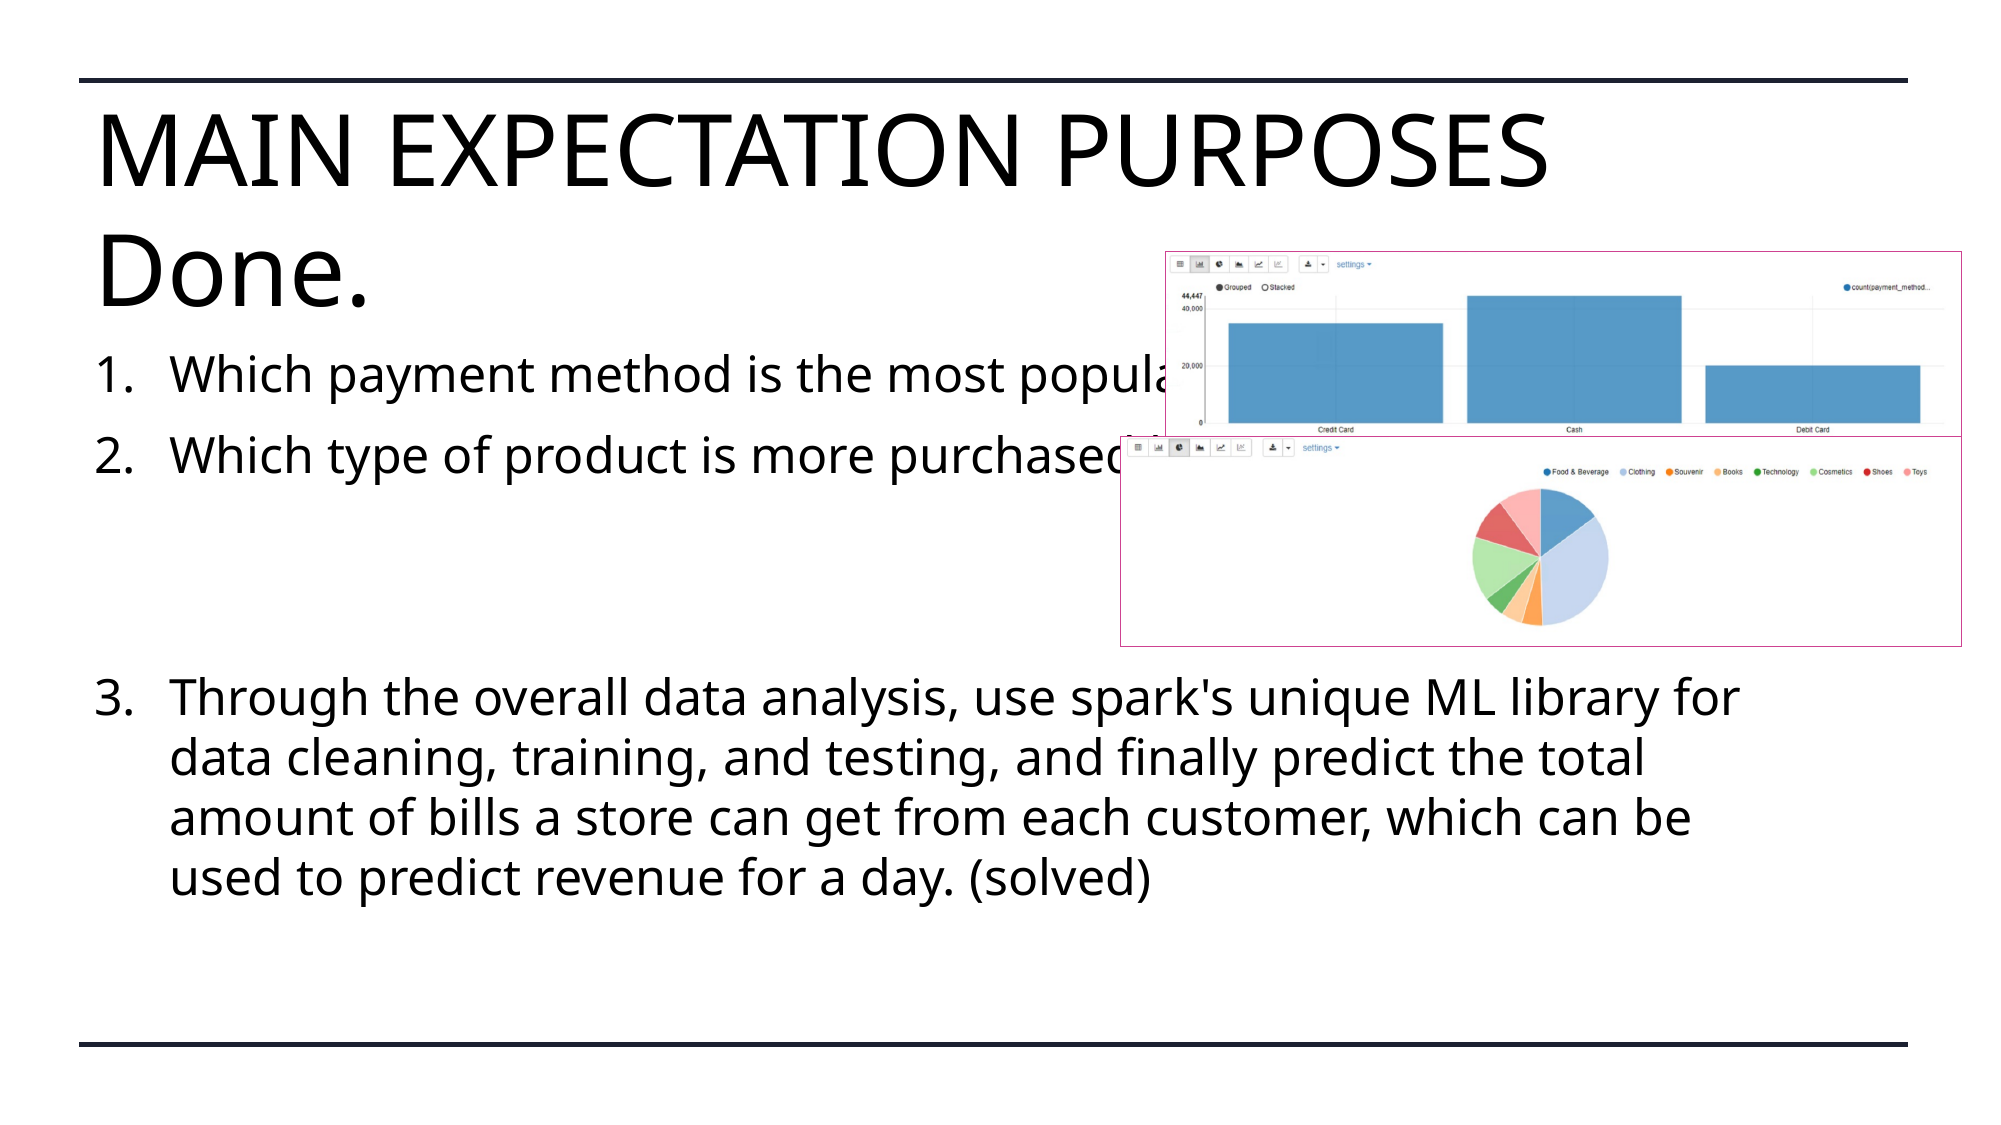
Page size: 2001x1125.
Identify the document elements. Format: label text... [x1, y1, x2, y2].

picture [1120, 251, 1962, 647]
title MAIN EXPECTATION PURPOSES Done. [79, 91, 1824, 322]
list Which payment method is the most popular? Which type of product is more purchased by customers? Through the overall data analysis, use spark's unique ML library for data cleaning, training, and testing, and finally predict the total amount of bills a store can get from each customer, which can be used to predict revenue for a day. (solved) [79, 334, 1803, 1001]
